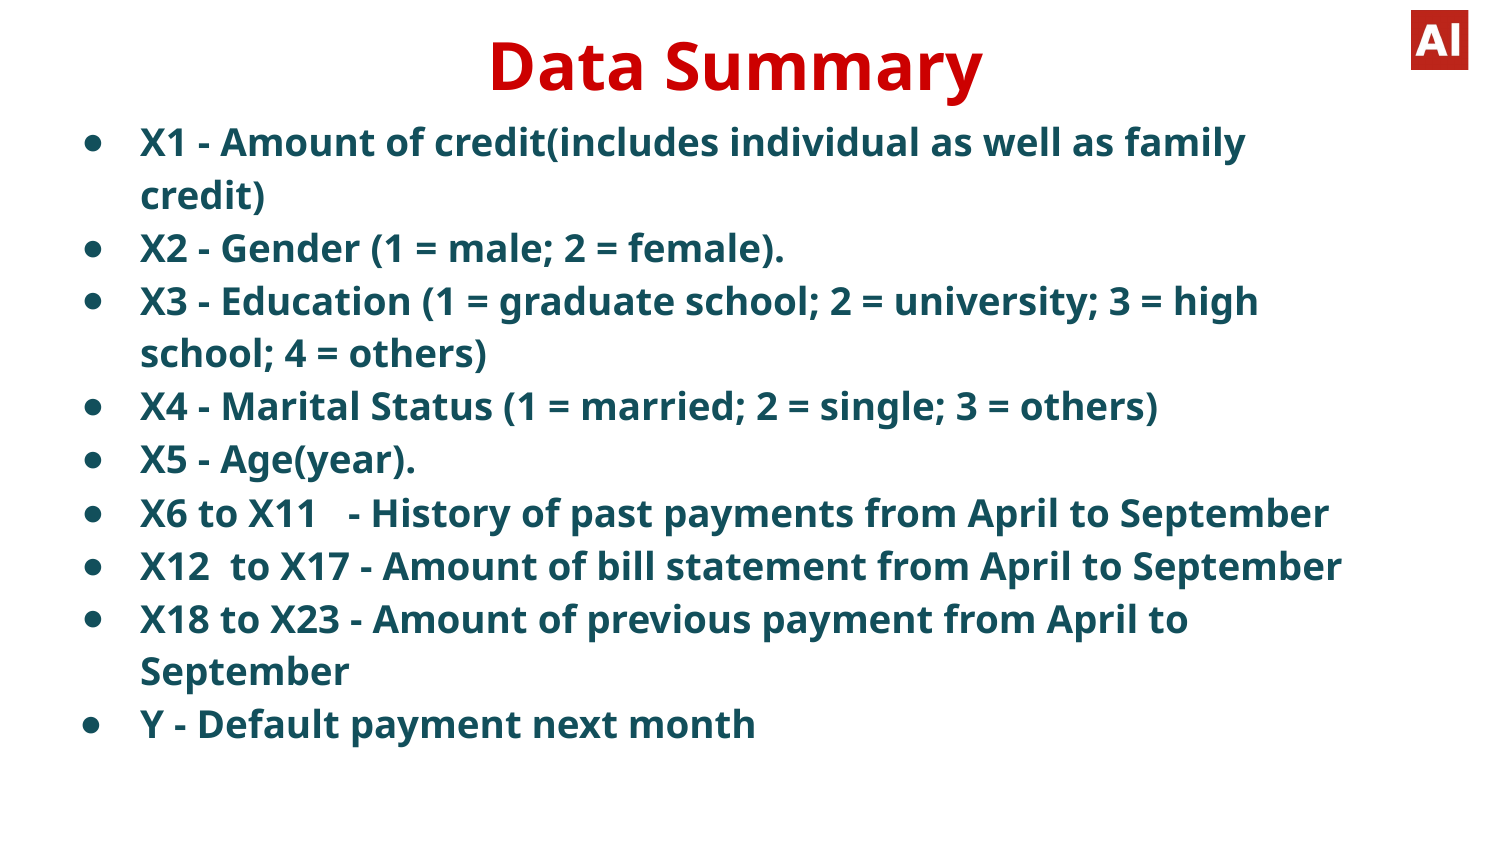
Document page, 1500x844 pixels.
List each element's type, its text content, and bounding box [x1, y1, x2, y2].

text_box X1 - Amount of credit(includes individual as well as family credit) X2 - Gender (1 = male; 2 = female). X3 - Education (1 = graduate school; 2 = university; 3 = high school; 4 = others) X4 - Marital Status (1 = married; 2 = single; 3 = others) X5 - Age(year). X6 to X11 - History of past payments from April to September X12 to X17 - Amount of bill statement from April to September X18 to X23 - Amount of previous payment from April to September Y - Default payment next month [77, 109, 1389, 747]
title Data Summary [485, 21, 1440, 165]
picture [1411, 10, 1469, 70]
